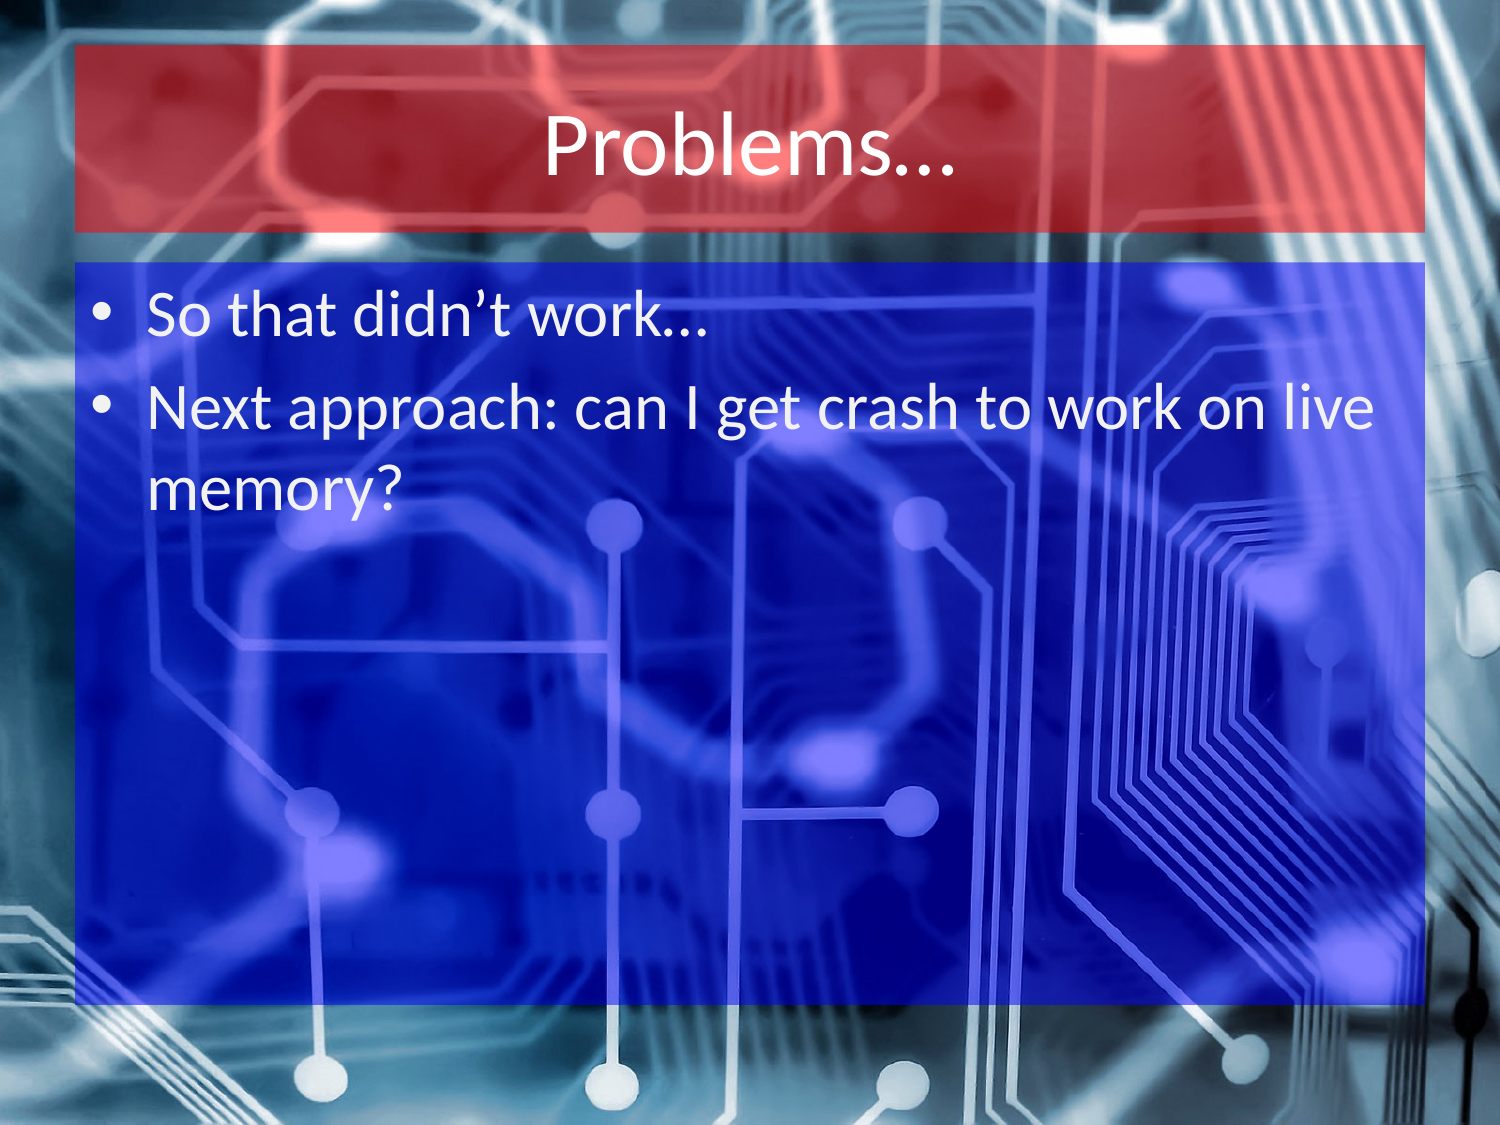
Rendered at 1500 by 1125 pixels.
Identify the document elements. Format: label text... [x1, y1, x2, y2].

list So that didn’t work… Next approach: can I get crash to work on live memory? [75, 262, 1425, 1005]
title Problems… [75, 45, 1425, 233]
picture [0, 0, 1500, 1125]
